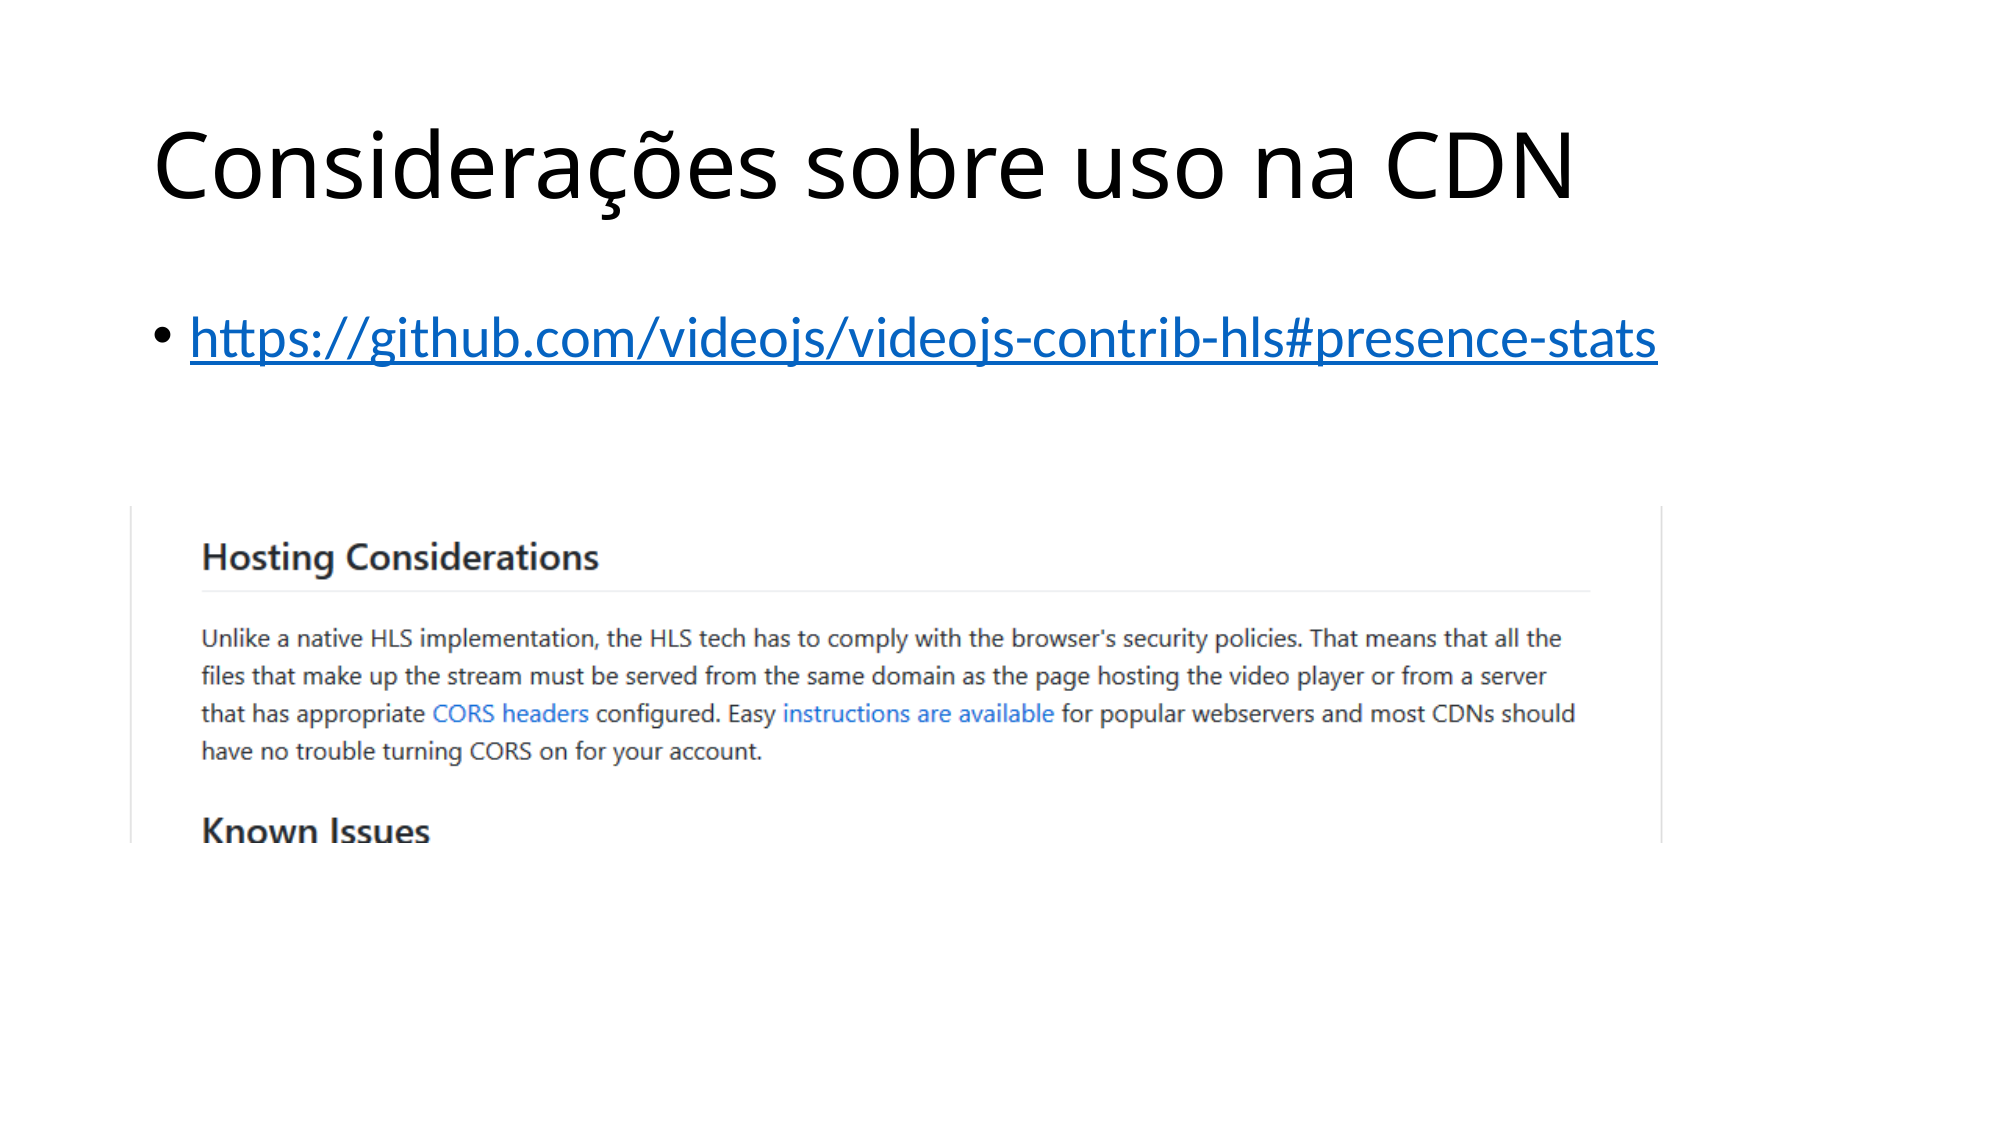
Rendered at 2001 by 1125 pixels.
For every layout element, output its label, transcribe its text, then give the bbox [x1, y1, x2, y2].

picture [110, 506, 1733, 843]
list https://github.com/videojs/videojs-contrib-hls#presence-stats [137, 299, 1863, 1014]
title Considerações sobre uso na CDN [137, 59, 1863, 278]
